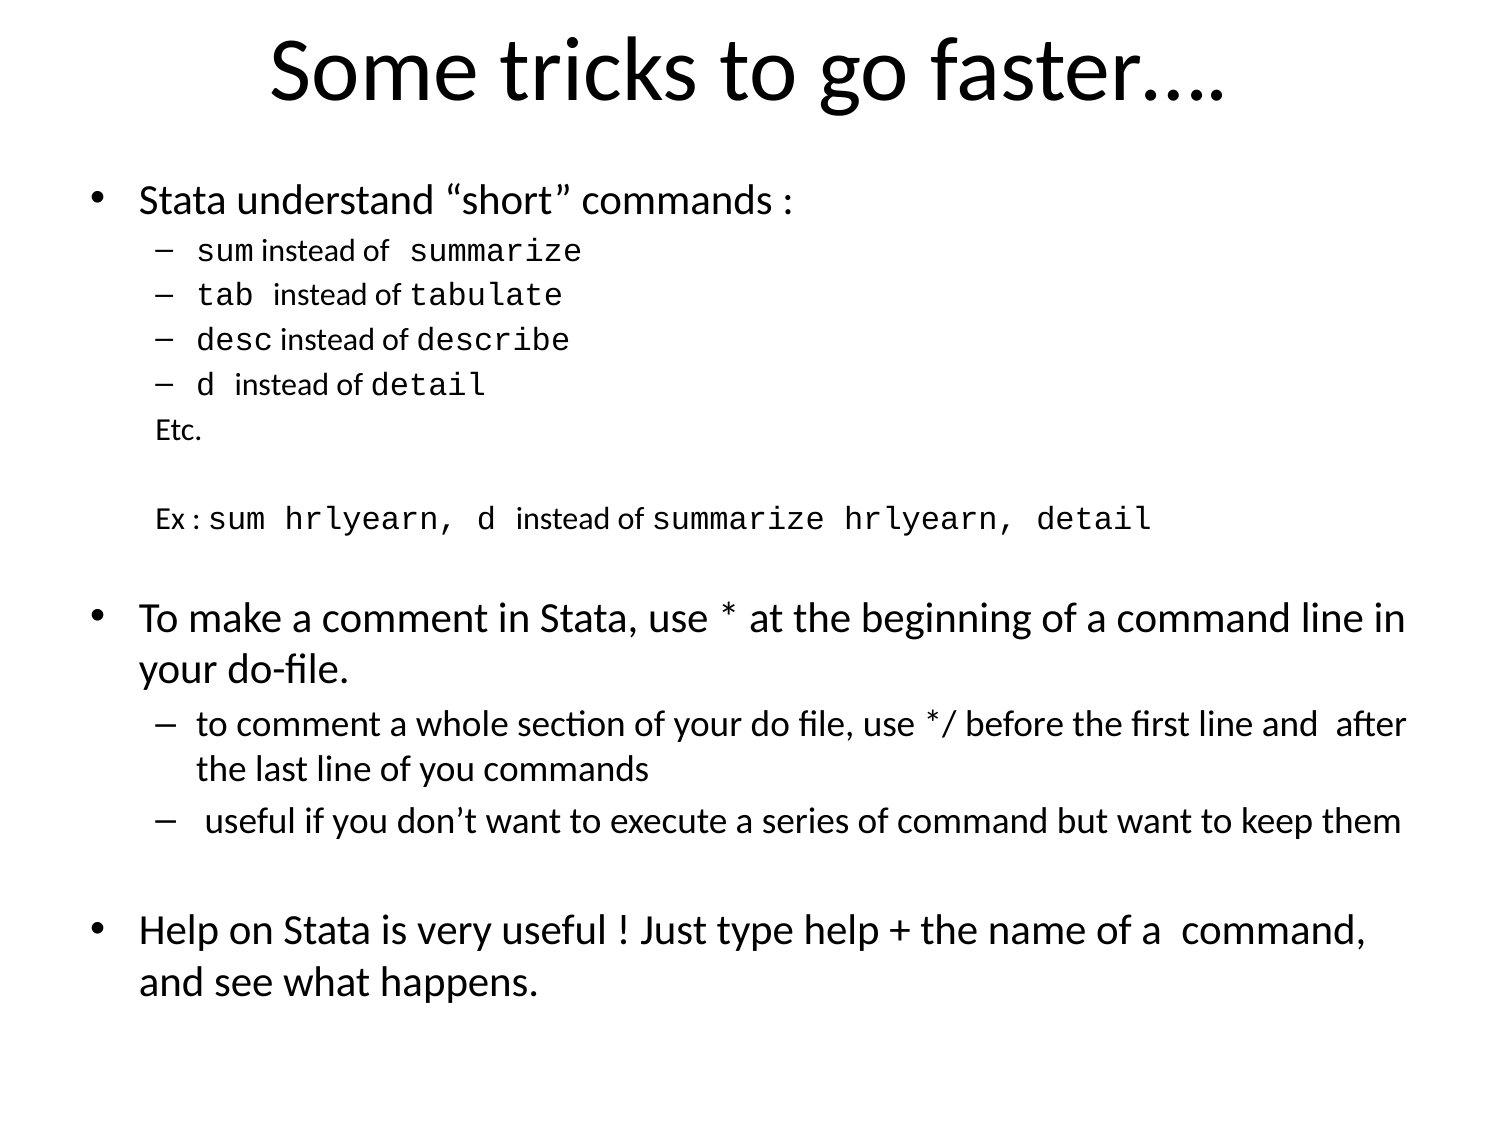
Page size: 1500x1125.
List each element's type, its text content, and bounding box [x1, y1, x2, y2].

list Stata understand “short” commands : sum instead of summarize tab instead of tabulate desc instead of describe d instead of detail Etc. Ex : sum hrlyearn, d instead of summarize hrlyearn, detail To make a comment in Stata, use * at the beginning of a command line in your do-file. to comment a whole section of your do file, use */ before the first line and after the last line of you commands useful if you don’t want to execute a series of command but want to keep them Help on Stata is very useful ! Just type help + the name of a command, and see what happens. [75, 163, 1425, 1051]
title Some tricks to go faster…. [75, 0, 1425, 129]
